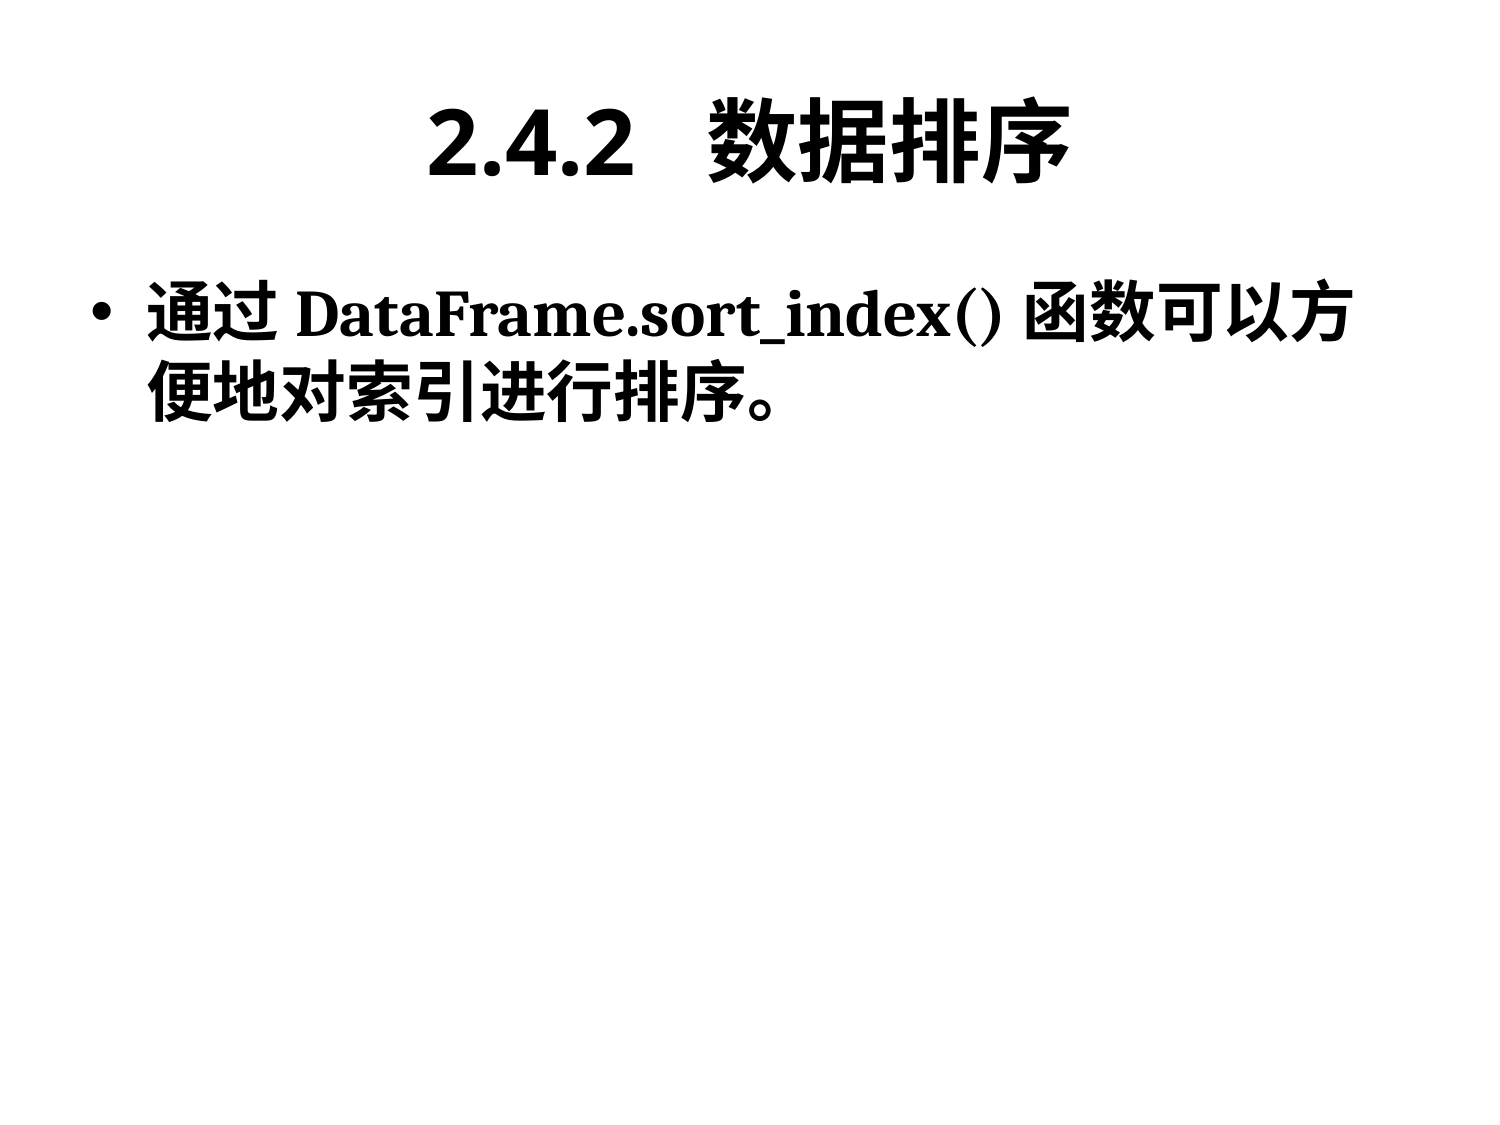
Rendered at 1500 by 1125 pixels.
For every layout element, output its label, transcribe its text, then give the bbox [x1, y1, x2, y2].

title 2.4.2 数据排序 [75, 45, 1425, 233]
list 通过DataFrame.sort_index()函数可以方便地对索引进行排序。 [75, 262, 1425, 1005]
